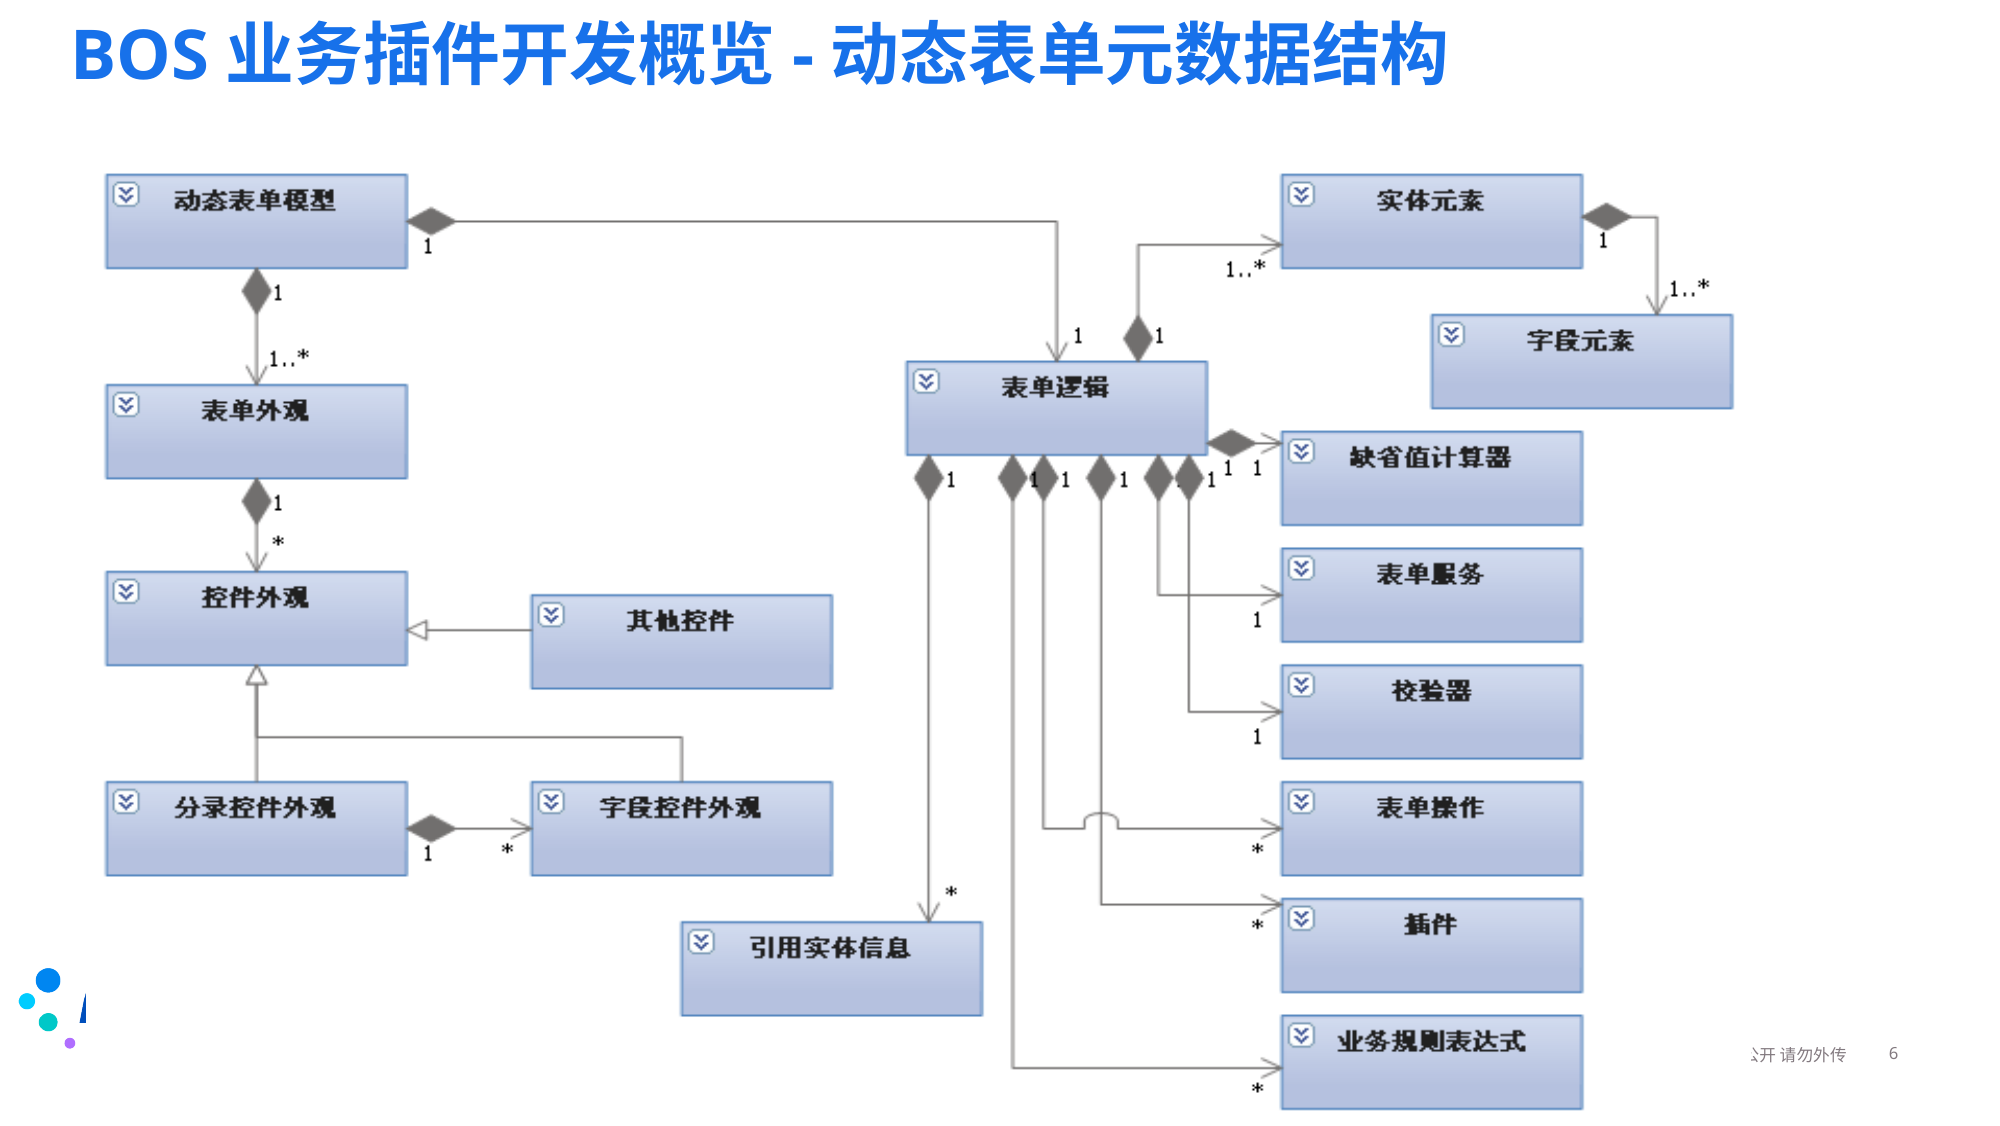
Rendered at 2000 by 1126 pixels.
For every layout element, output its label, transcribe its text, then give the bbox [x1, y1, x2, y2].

picture [18, 147, 1751, 1126]
title BOS业务插件开发概览-动态表单元数据结构 [54, 3, 1780, 114]
